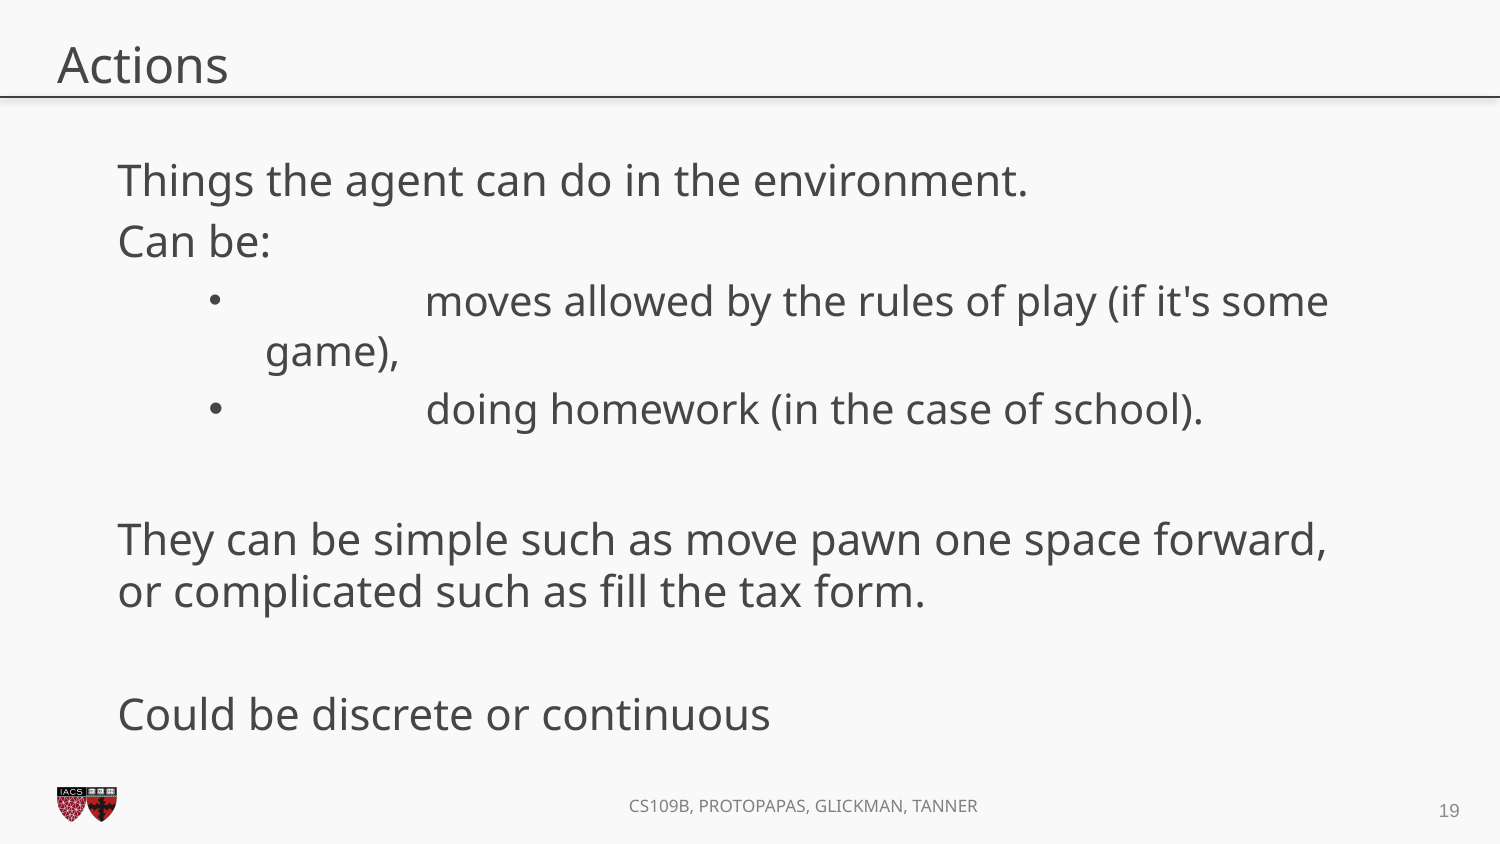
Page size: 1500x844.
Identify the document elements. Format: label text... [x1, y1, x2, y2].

title Actions [42, 26, 1458, 121]
slide_number 19 [1125, 787, 1475, 833]
list Things the agent can do in the environment. Can be: moves allowed by the rules of play (if it's some game), doing homework (in the case of school). They can be simple such as move pawn one space forward, or complicated such as fill the tax form. Could be discrete or continuous [102, 144, 1374, 405]
picture [56, 787, 117, 822]
